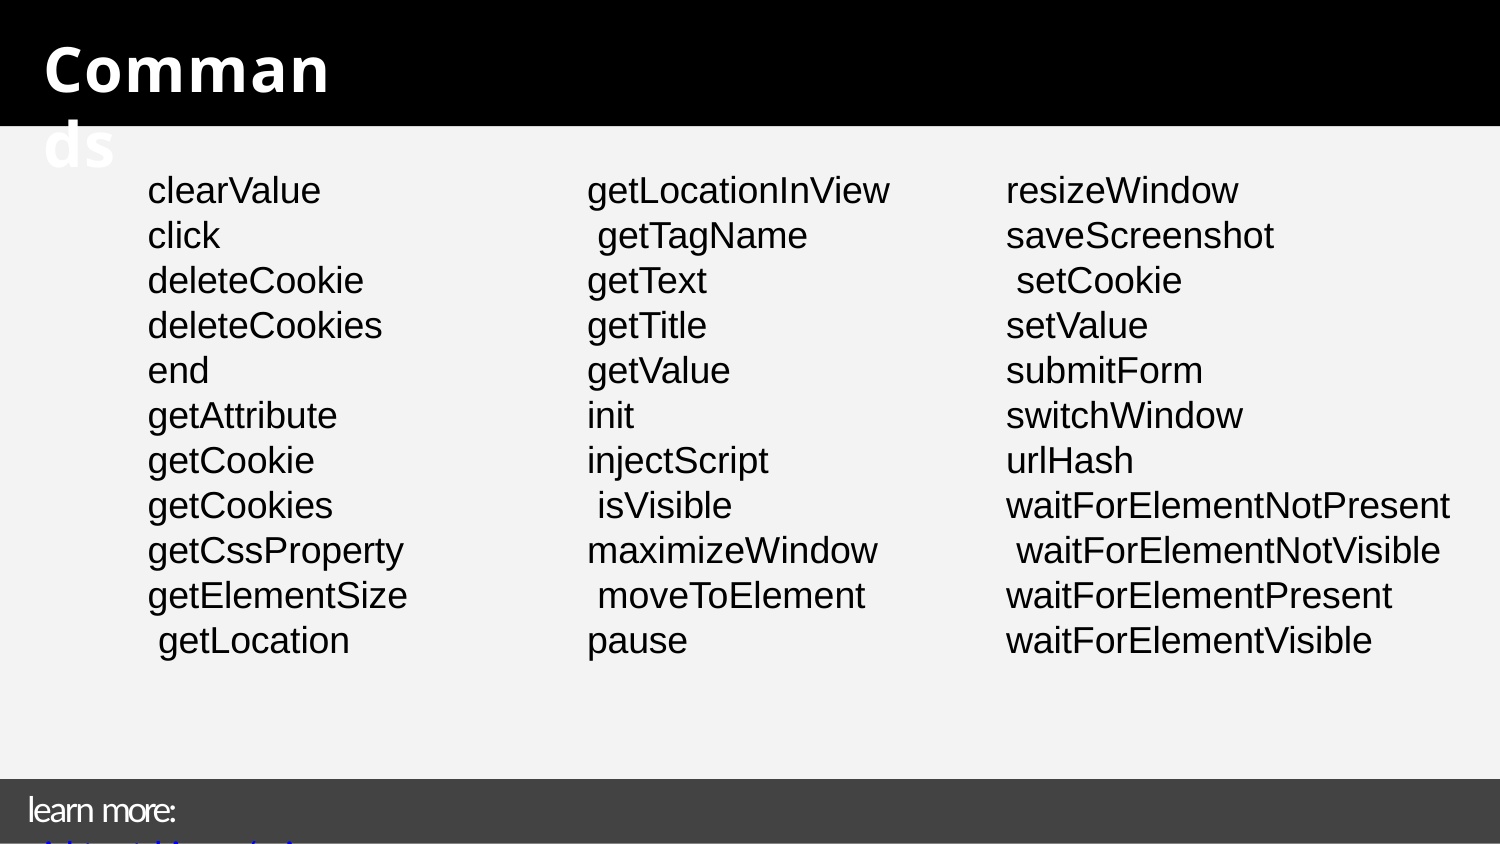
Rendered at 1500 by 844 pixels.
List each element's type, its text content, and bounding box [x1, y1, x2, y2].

text_box [0, 779, 1500, 844]
text_box clearValue click deleteCookie deleteCookies end getAttribute getCookie getCookies getCssProperty getElementSize getLocation [145, 164, 413, 661]
text_box [0, 0, 1500, 127]
text_box [0, 127, 1500, 779]
text_box getLocationInView getTagName getText getTitle getValue init injectScript isVisible maximizeWindow moveToElement pause [585, 164, 896, 661]
text_box learn more: nightwatchjs.org/api [24, 782, 451, 844]
title Commands [40, 28, 373, 181]
text_box resizeWindow saveScreenshot setCookie setValue submitForm switchWindow urlHash waitForElementNotPresent waitForElementNotVisible waitForElementPresent waitForElementVisible [1003, 164, 1457, 661]
